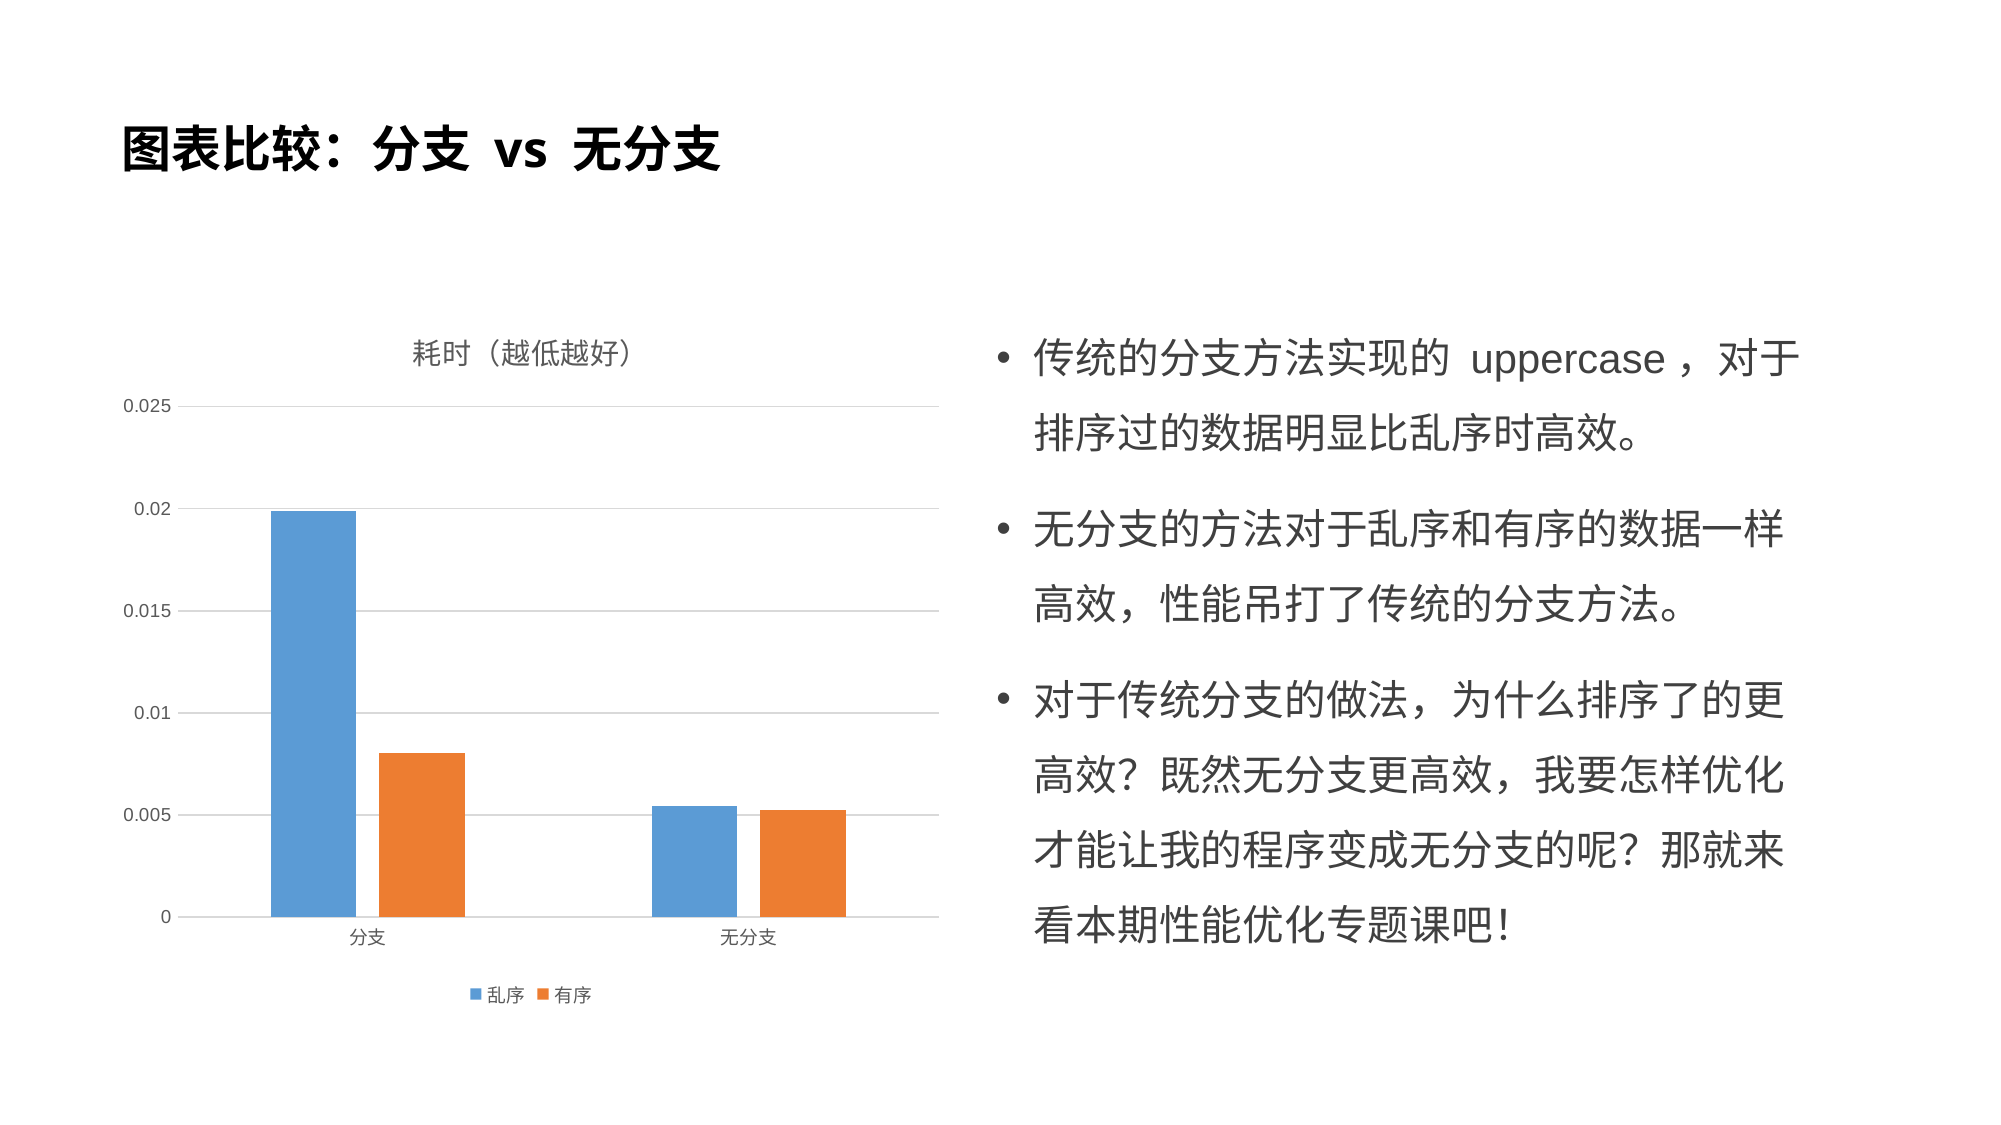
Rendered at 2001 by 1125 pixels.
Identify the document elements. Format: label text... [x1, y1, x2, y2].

title 图表比较：分支 vs 无分支 [106, 42, 1832, 260]
list 传统的分支方法实现的 uppercase，对于排序过的数据明显比乱序时高效。 无分支的方法对于乱序和有序的数据一样高效，性能吊打了传统的分支方法。 对于传统分支的做法，为什么排序了的更高效？既然无分支更高效，我要怎样优化才能让我的程序变成无分支的呢？那就来看本期性能优化专题课吧！ [981, 299, 1832, 1014]
chart [106, 299, 957, 1014]
